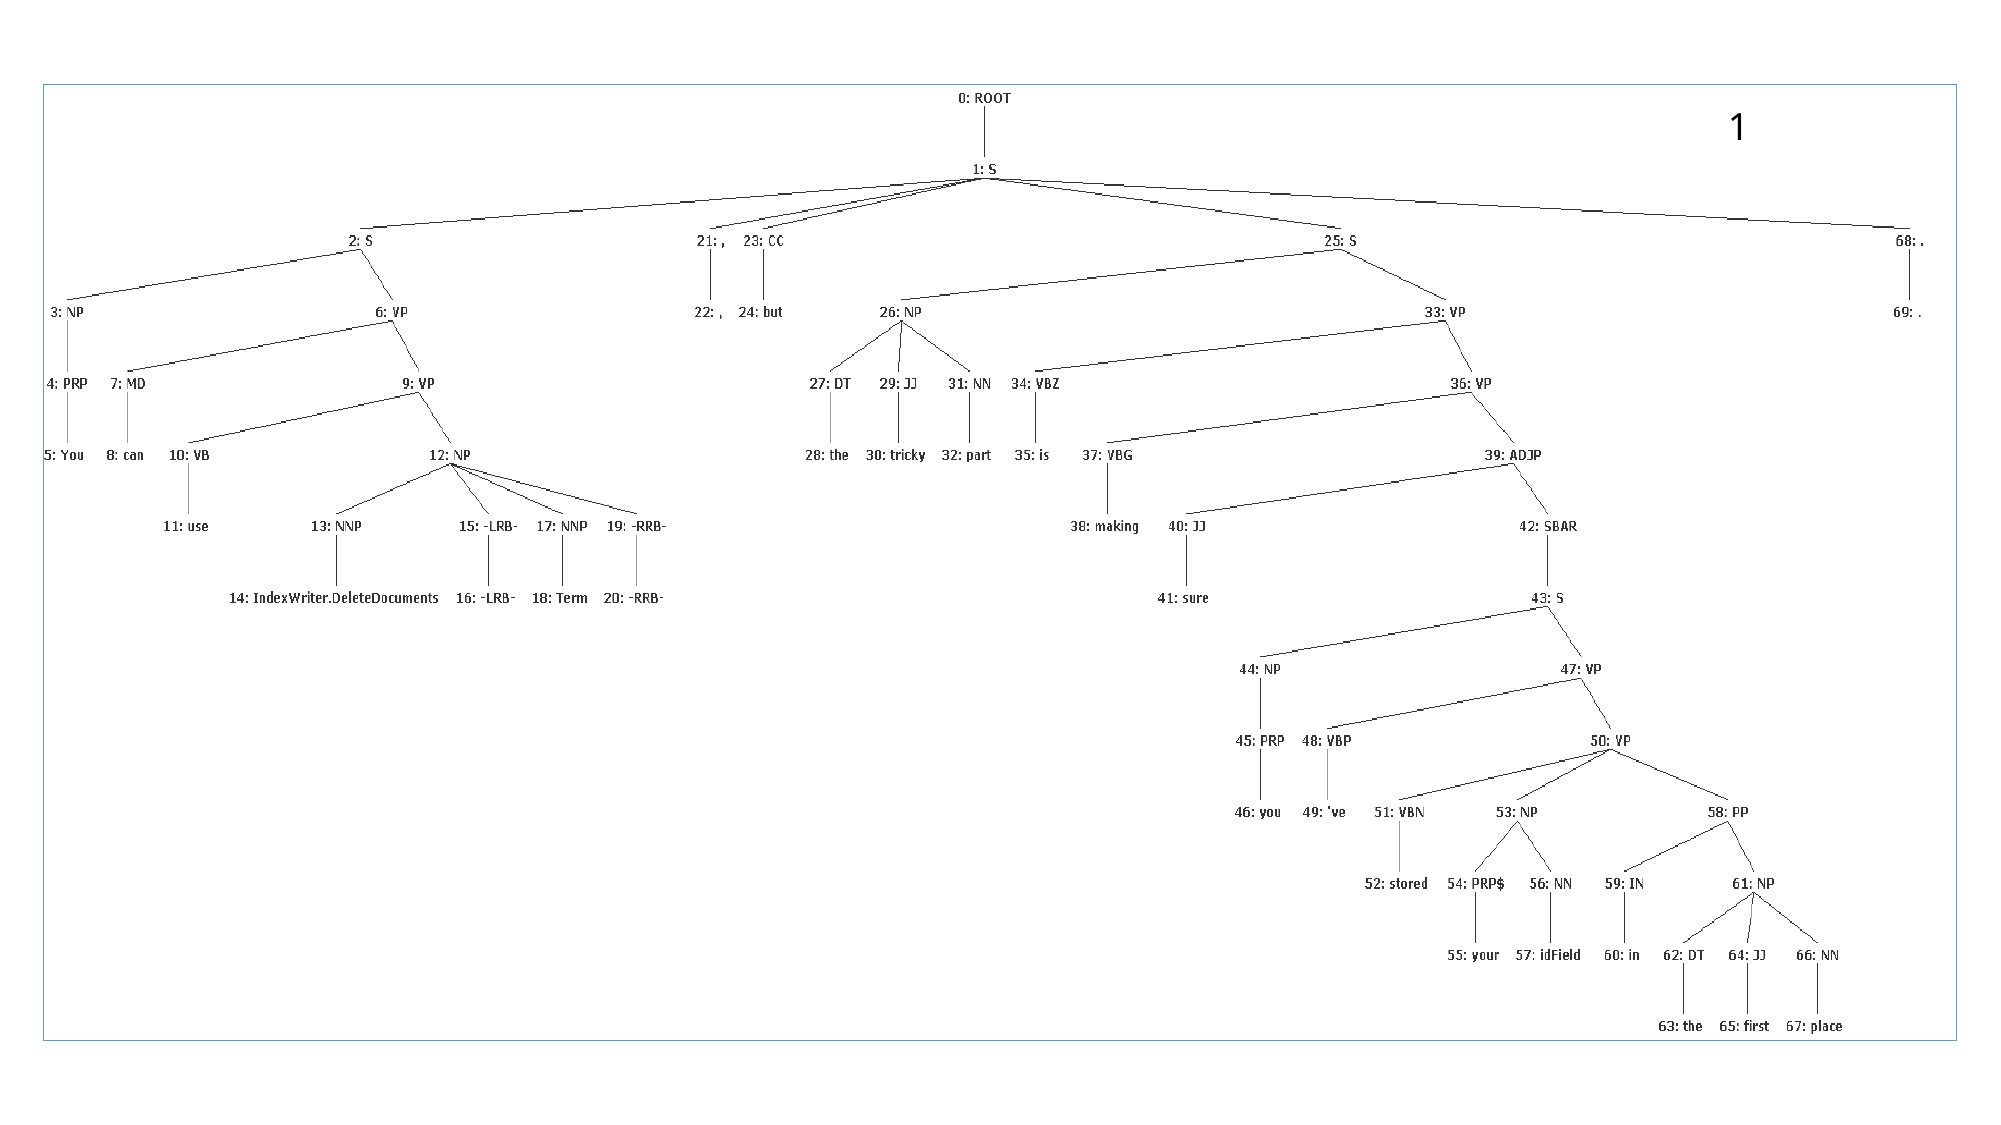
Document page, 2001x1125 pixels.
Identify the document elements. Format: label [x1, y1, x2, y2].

picture [43, 84, 1957, 1041]
